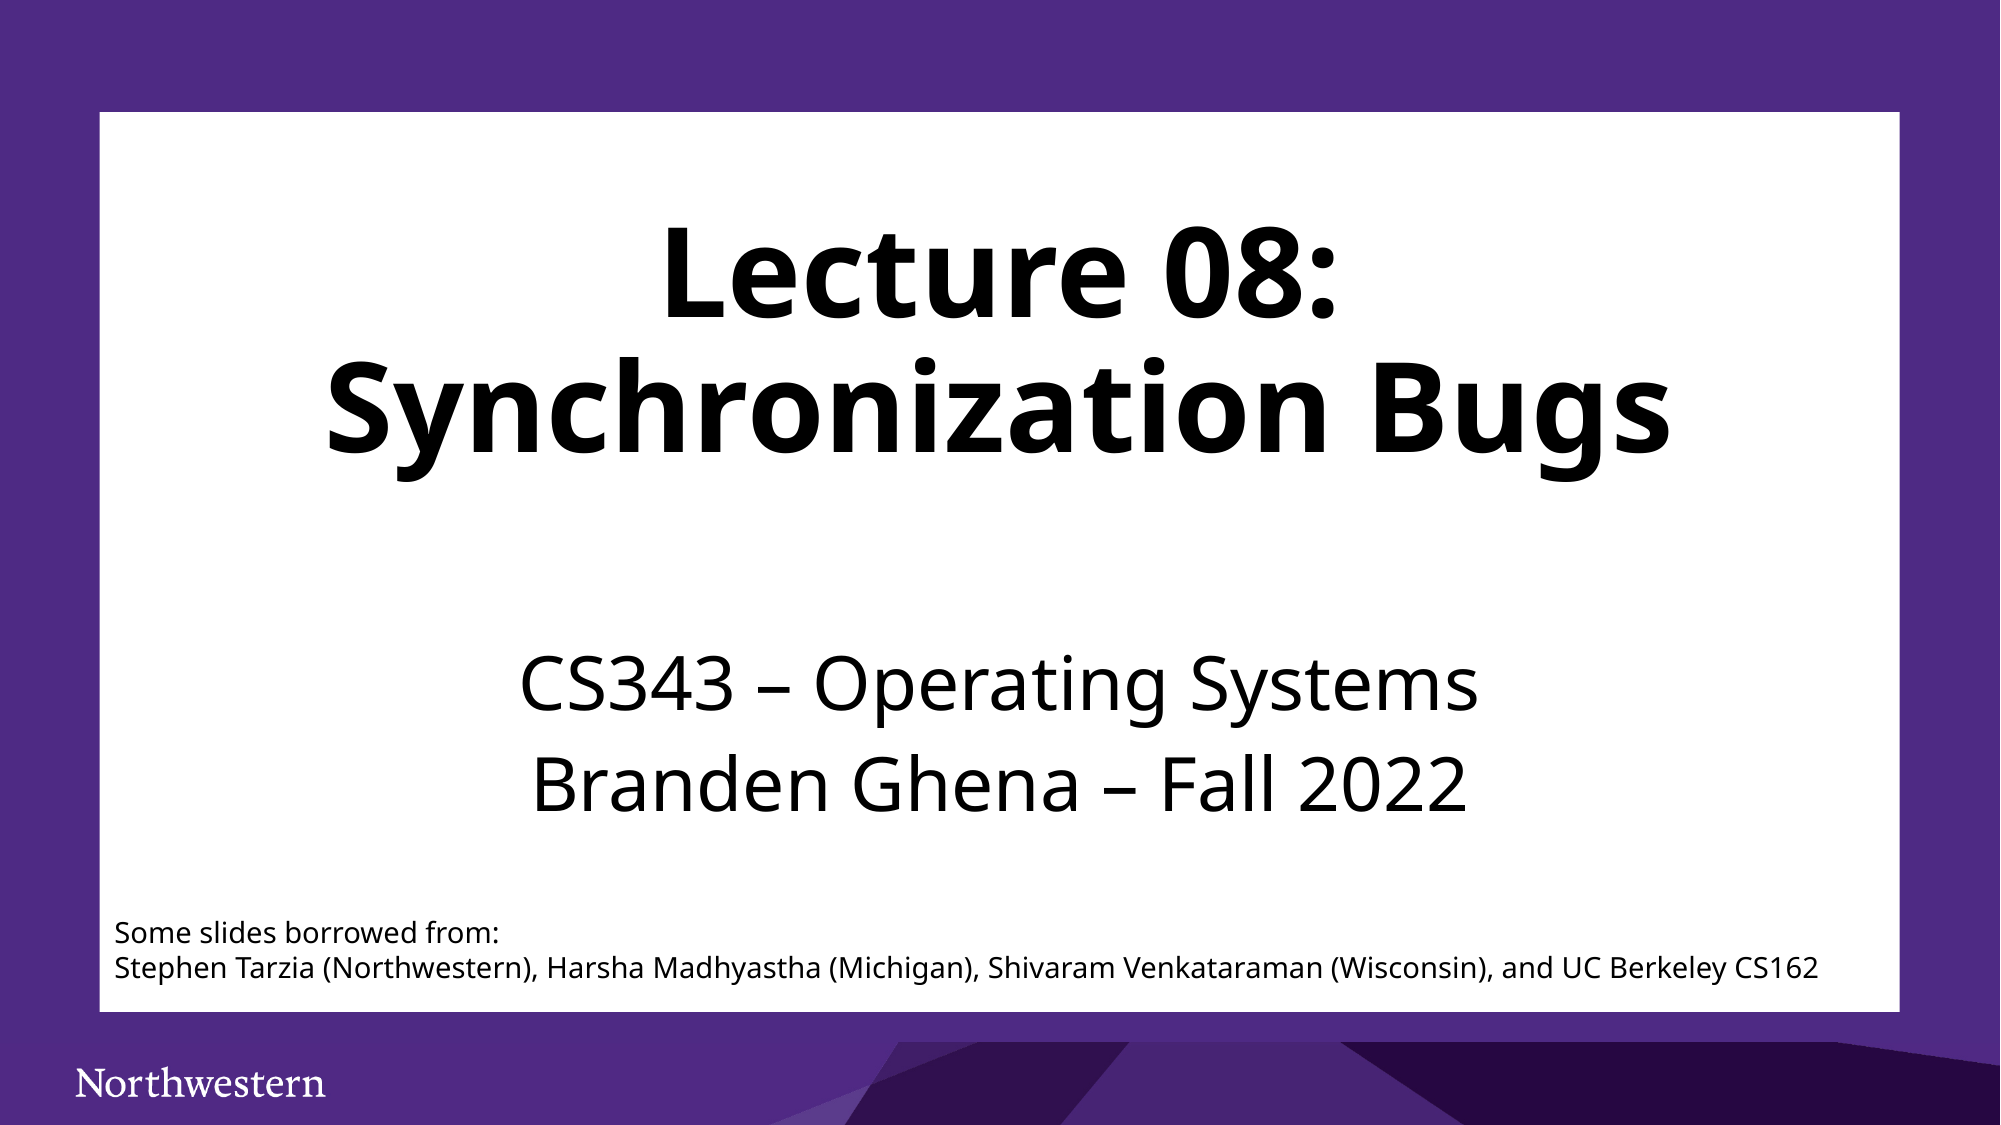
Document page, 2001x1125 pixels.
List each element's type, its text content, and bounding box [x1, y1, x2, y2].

text_box Some slides borrowed from: Stephen Tarzia (Northwestern), Harsha Madhyastha (Michigan), Shivaram Venkataraman (Wisconsin), and UC Berkeley CS162 [99, 906, 1900, 992]
title Lecture 08: Synchronization Bugs [99, 112, 1900, 488]
picture [0, 1042, 2000, 1125]
subtitle CS343 – Operating Systems Branden Ghena – Fall 2022 [99, 637, 1900, 863]
